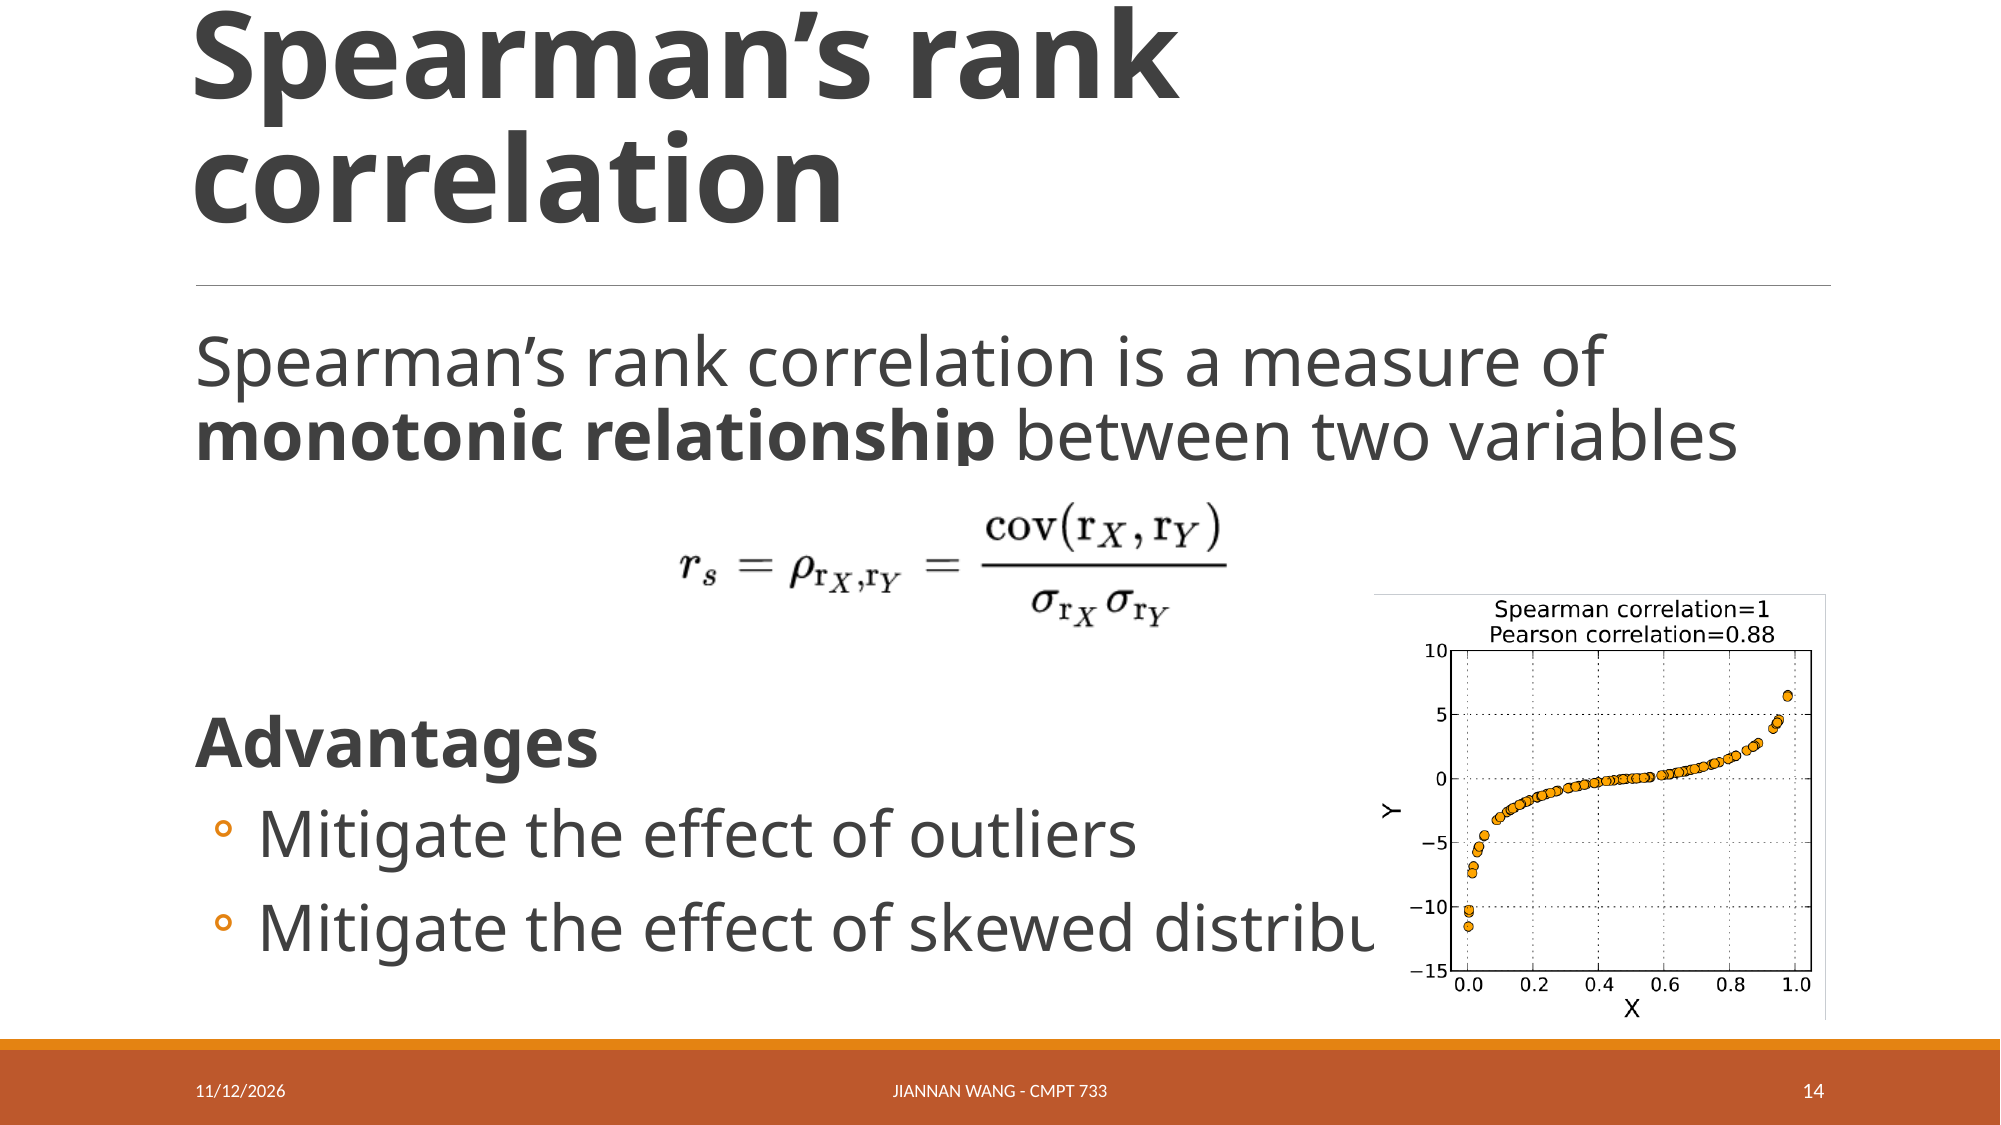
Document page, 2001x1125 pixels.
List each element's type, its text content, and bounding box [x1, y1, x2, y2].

title Spearman’s rank correlation [175, 16, 1826, 255]
list Spearman’s rank correlation is a measure of monotonic relationship between two variables Advantages Mitigate the effect of outliers Mitigate the effect of skewed distributions [180, 319, 1830, 980]
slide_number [180, 1059, 586, 1120]
footer Jiannan Wang - CMPT 733 [604, 1059, 1396, 1120]
picture [653, 465, 1262, 641]
slide_number 14 [1624, 1059, 1840, 1120]
picture [1374, 594, 1826, 1021]
